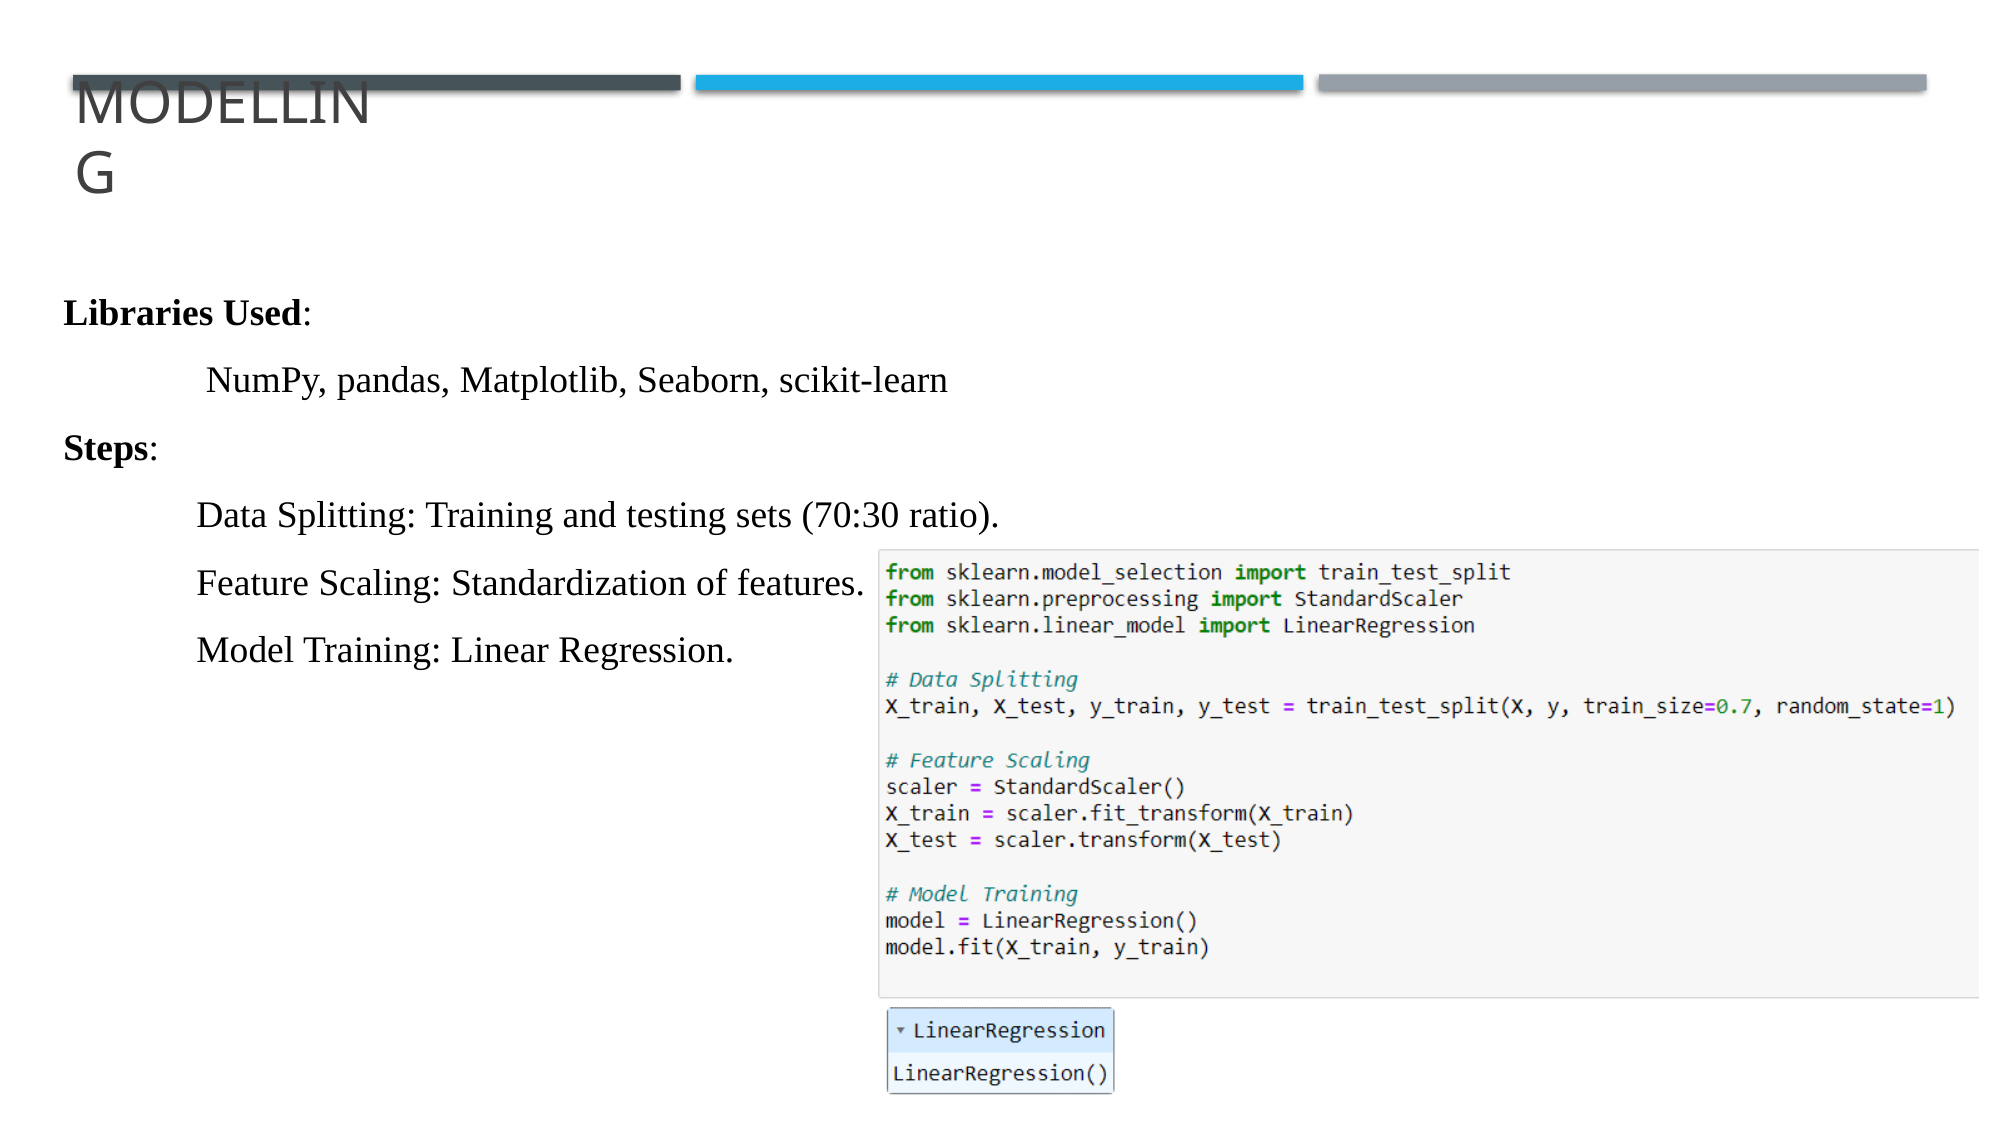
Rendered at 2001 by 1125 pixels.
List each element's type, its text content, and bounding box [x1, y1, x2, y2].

text_box Libraries Used: NumPy, pandas, Matplotlib, Seaborn, scikit-learn Steps: Data Splitting: Training and testing sets (70:30 ratio). Feature Scaling: Standardization of features. Model Training: Linear Regression. [48, 257, 1260, 746]
picture [876, 542, 1980, 1107]
title MODELLING [59, 71, 419, 198]
